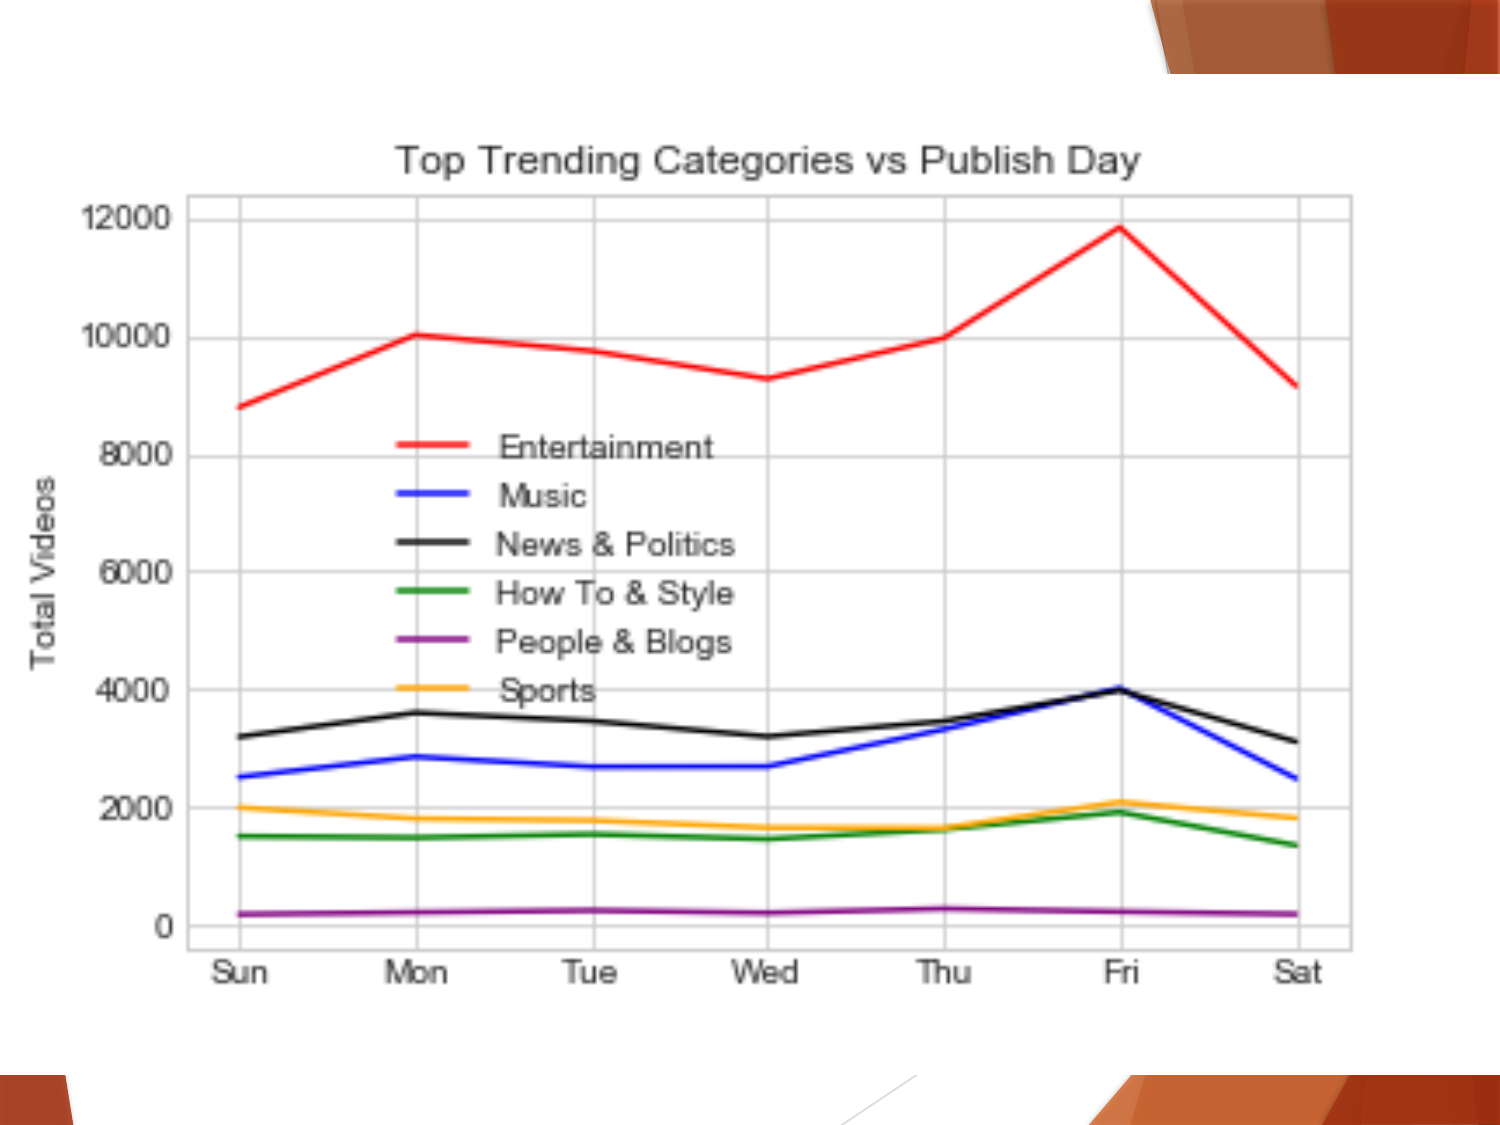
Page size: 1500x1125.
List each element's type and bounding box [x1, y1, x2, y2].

picture [0, 74, 1500, 1076]
text_box [0, 0, 1500, 74]
